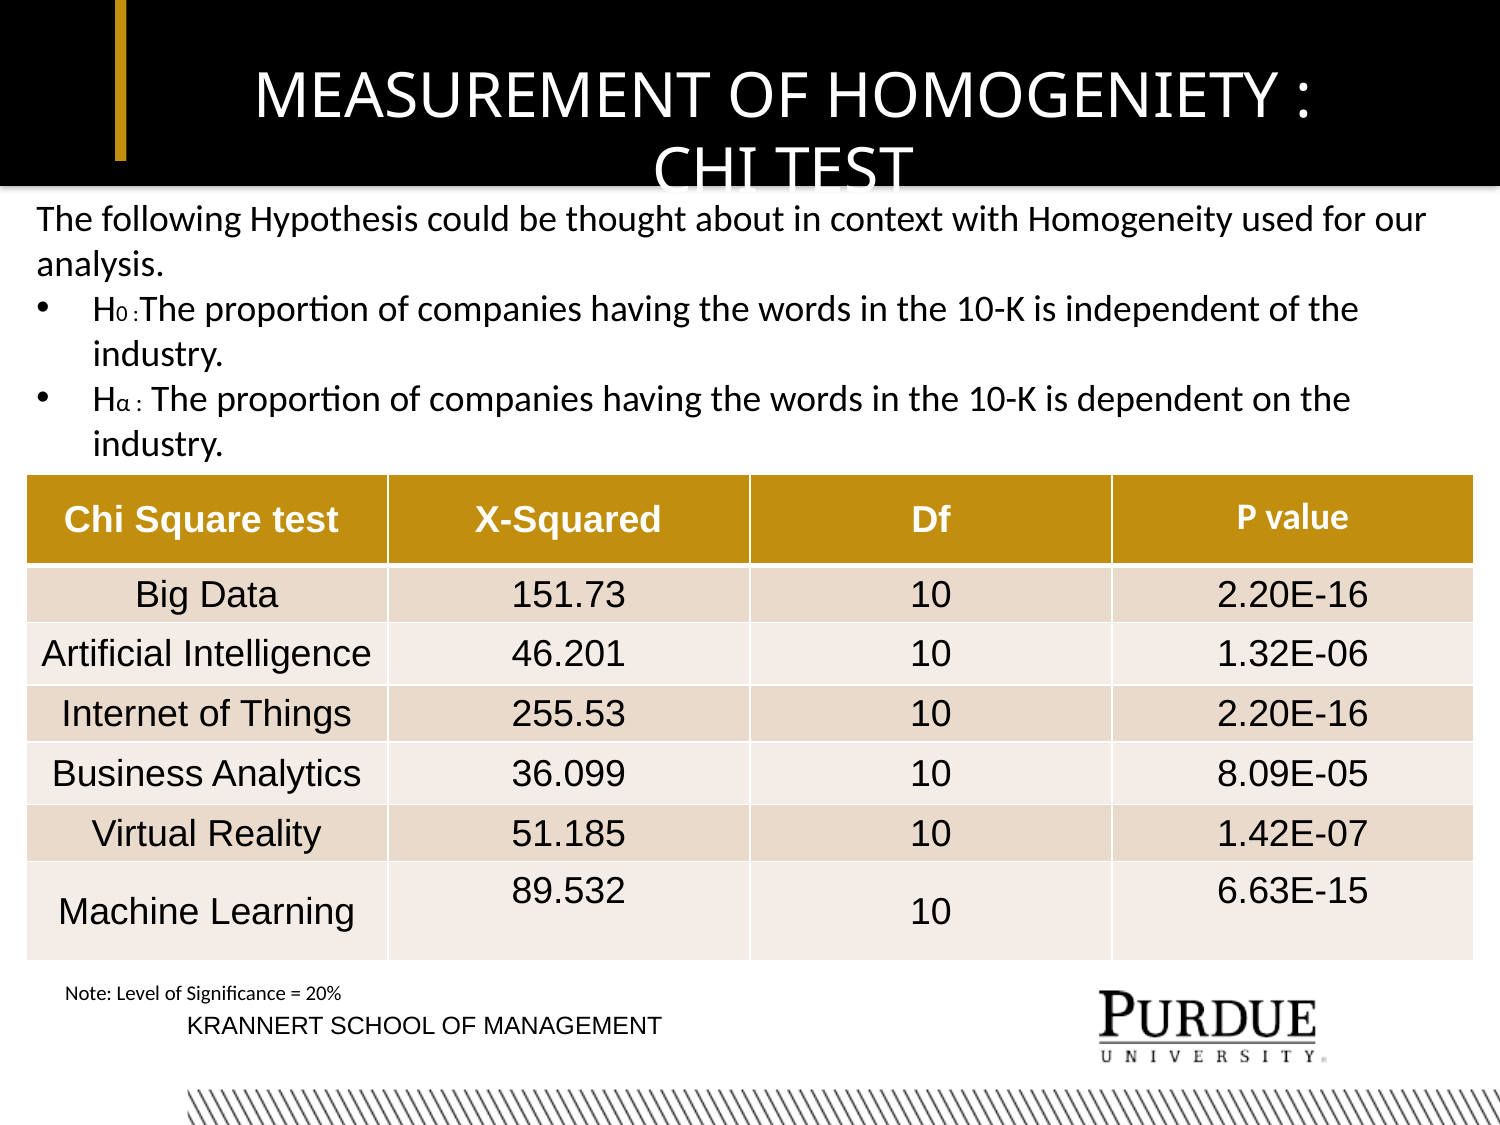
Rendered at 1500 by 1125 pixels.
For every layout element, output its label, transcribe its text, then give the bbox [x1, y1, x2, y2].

table_cell 46.201 [389, 623, 749, 684]
table_cell 2.20E-16 [1113, 686, 1473, 741]
table_cell 89.532 [389, 862, 749, 960]
table_cell 2.20E-16 [1113, 568, 1473, 622]
text_box Note: Level of Significance = 20% [50, 972, 1313, 1013]
table_cell 10 [751, 805, 1111, 861]
table_cell Big Data [27, 568, 387, 622]
table_cell 36.099 [389, 743, 749, 804]
table_cell 10 [751, 686, 1111, 741]
table_cell Business Analytics [27, 743, 387, 804]
table_cell 151.73 [389, 568, 749, 622]
table_cell Machine Learning [27, 862, 387, 960]
table_cell 10 [751, 623, 1111, 684]
table_cell 10 [751, 743, 1111, 804]
table_cell 1.32E-06 [1113, 623, 1473, 684]
table_cell 8.09E-05 [1113, 743, 1473, 804]
table_cell 51.185 [389, 805, 749, 861]
table_header Chi Square test [27, 475, 387, 563]
table_cell Artificial Intelligence [27, 623, 387, 684]
table_cell Internet of Things [27, 686, 387, 741]
table_cell 10 [751, 568, 1111, 622]
table_cell 6.63E-15​ [1113, 862, 1473, 960]
title MEASUREMENT OF HOMOGENIETY : CHI TEST [215, 55, 1351, 143]
text_box The following Hypothesis could be thought about in context with Homogeneity used for our analysis. H0 :The proportion of companies having the words in the 10-K is independent of the industry. Hα : The proportion of companies having the words in the 10-K is dependent on the industry. [21, 186, 1475, 471]
table_cell Virtual Reality [27, 805, 387, 861]
table_cell 10 [751, 862, 1111, 960]
table_header P value [1113, 475, 1473, 563]
list KRANNERT SCHOOL OF MANAGEMENT [186, 1013, 1012, 1050]
table_cell 1.42E-07 [1113, 805, 1473, 861]
table_header X-Squared [389, 475, 749, 563]
table_header Df [751, 475, 1111, 563]
table_cell 255.53 [389, 686, 749, 741]
